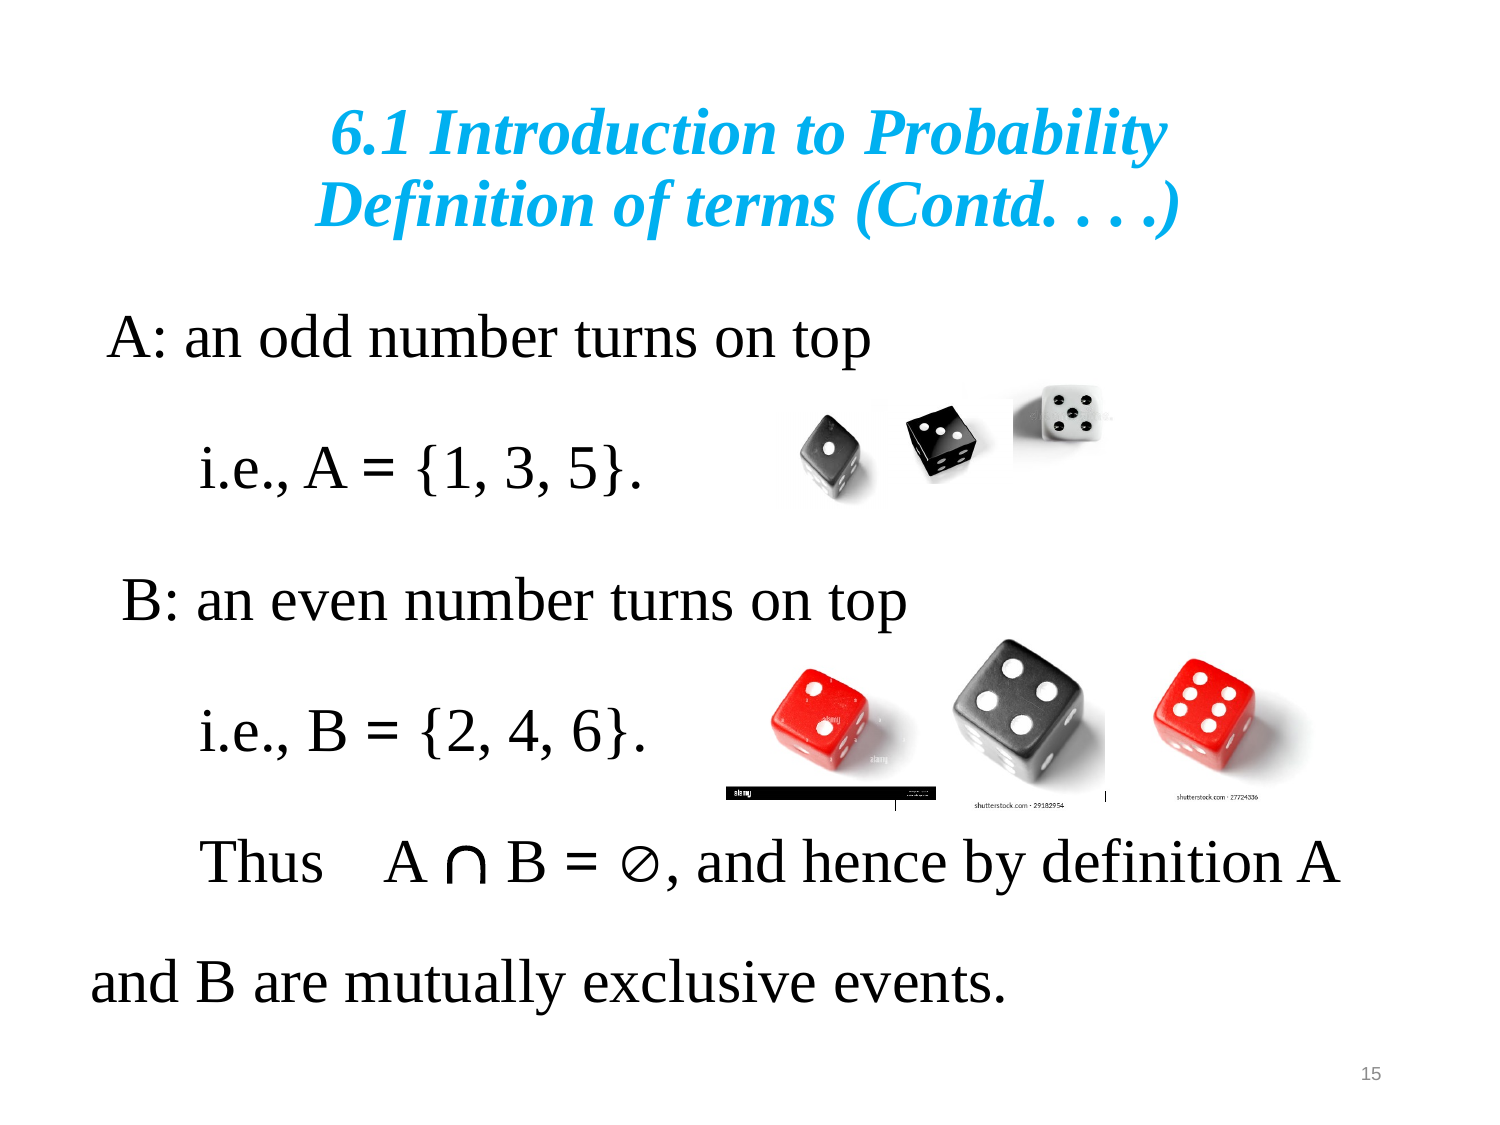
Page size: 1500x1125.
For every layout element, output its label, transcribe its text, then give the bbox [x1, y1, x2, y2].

slide_number 15 [1059, 1042, 1397, 1103]
picture [726, 633, 1328, 811]
list A: an odd number turns on top i.e., A = {1, 3, 5}. B: an even number turns on top i.e., B = {2, 4, 6}. Thus A  B = , and hence by definition A and B are mutually exclusive events. [75, 242, 1425, 1075]
title 6.1 Introduction to Probability Definition of terms (Contd. . . .) [103, 59, 1397, 242]
picture [774, 334, 1180, 509]
